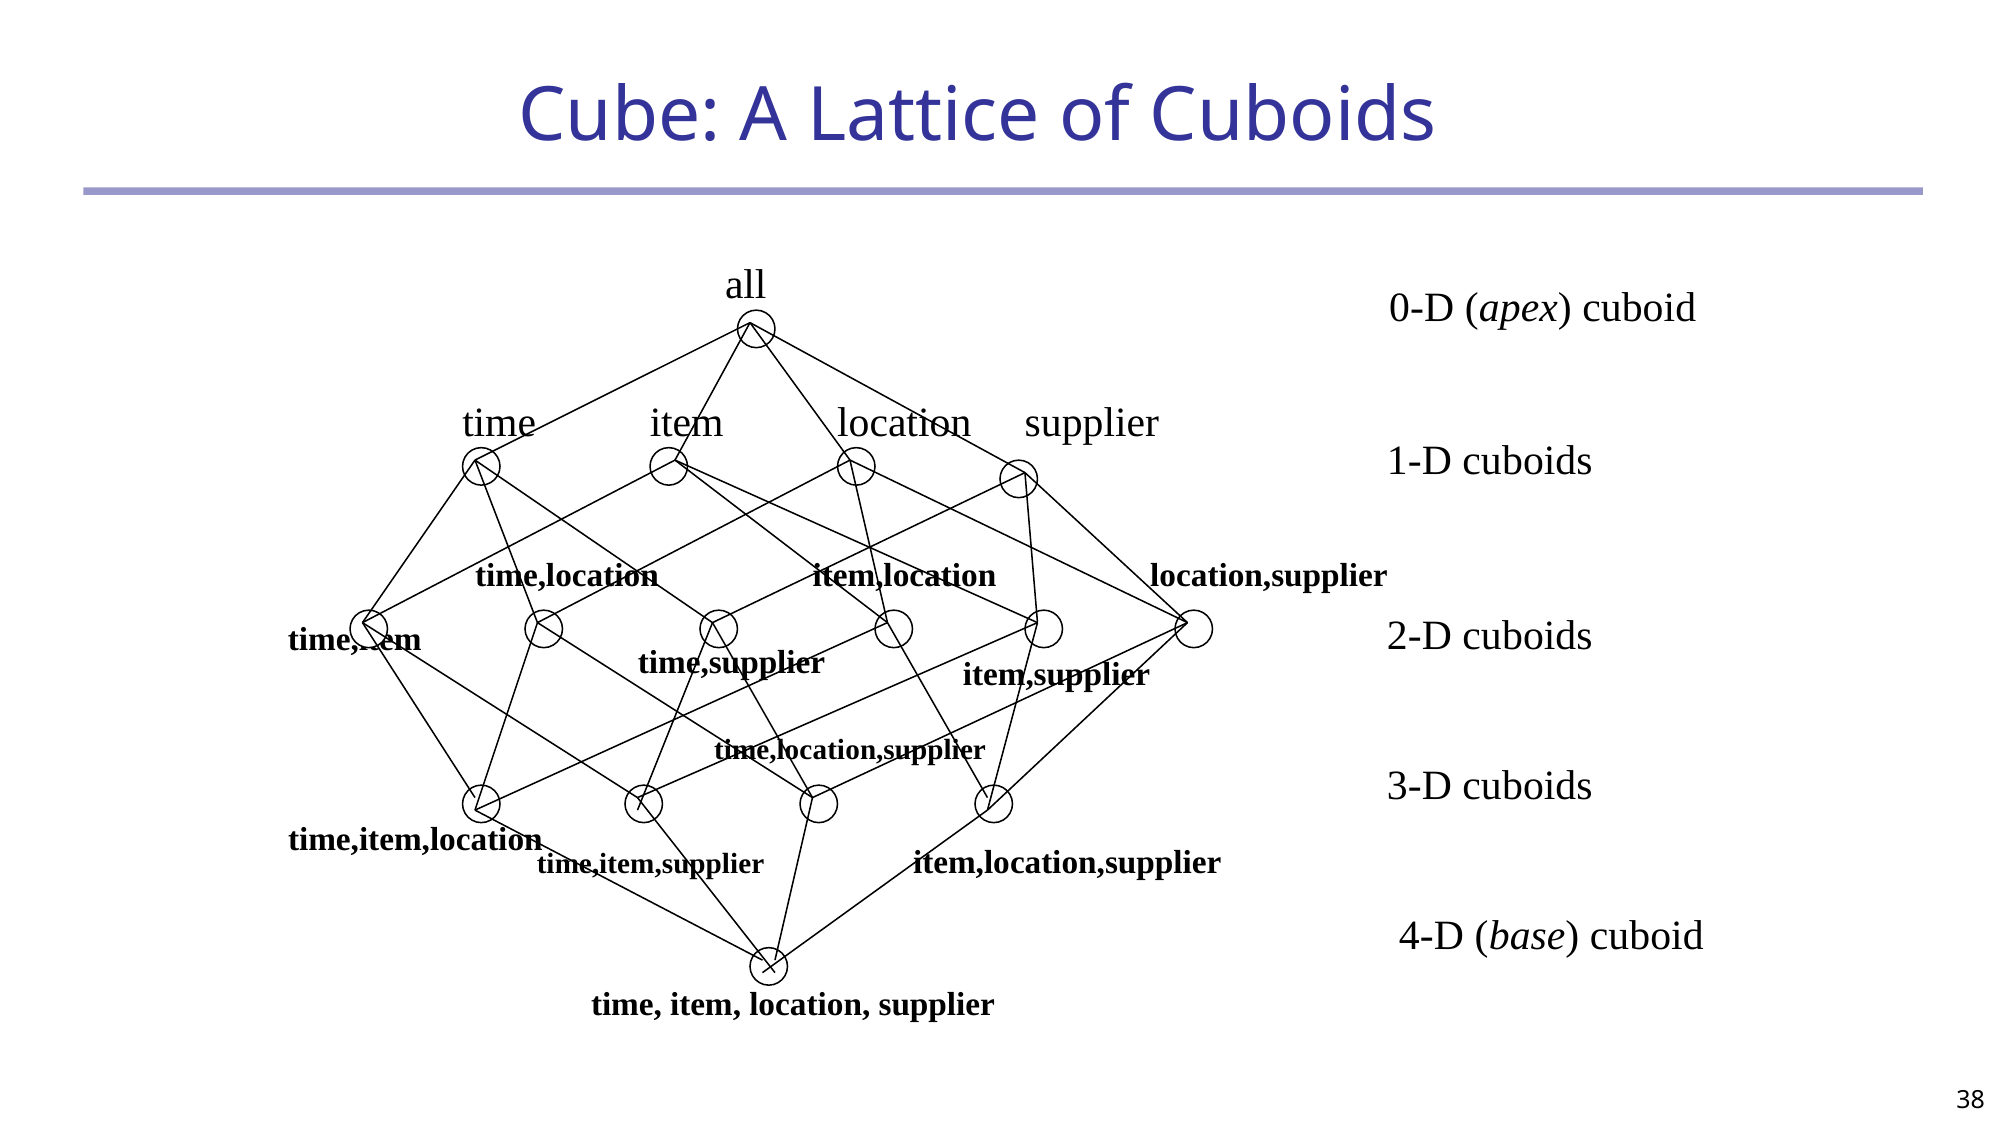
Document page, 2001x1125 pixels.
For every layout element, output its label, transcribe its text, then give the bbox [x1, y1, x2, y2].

text_box time,item [273, 610, 344, 665]
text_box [349, 249, 1719, 986]
text_box time, item, location, supplier [576, 994, 1011, 1030]
text_box time,item,location [273, 810, 344, 865]
slide_number 38 [1583, 1049, 2000, 1125]
title Cube: A Lattice of Cuboids [406, 50, 1550, 163]
